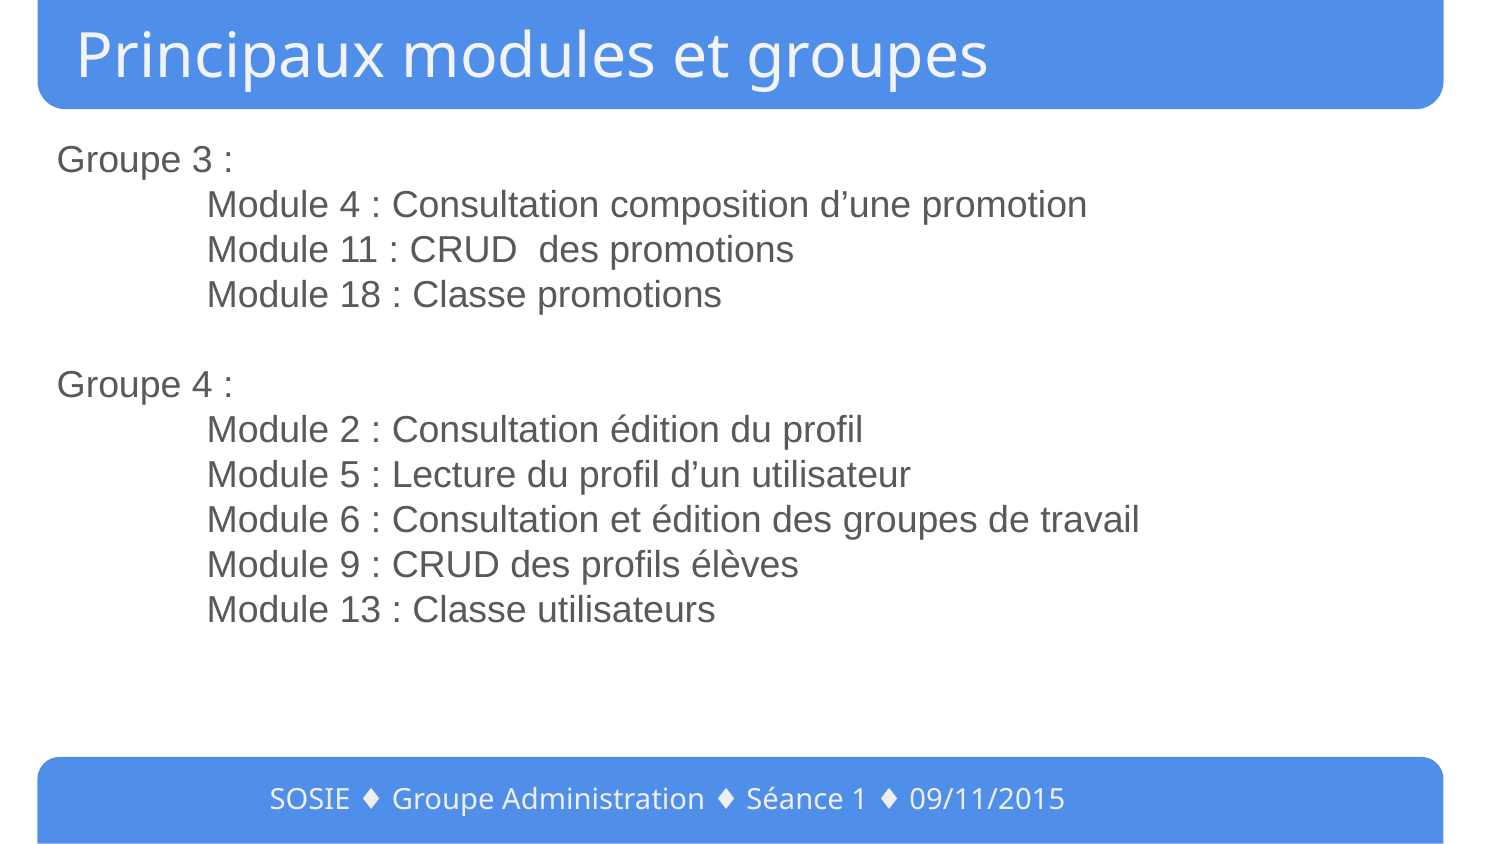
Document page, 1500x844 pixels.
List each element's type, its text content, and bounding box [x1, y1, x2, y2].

title Principaux modules et groupes [60, 0, 1459, 94]
list Groupe 3 : Module 4 : Consultation composition d’une promotion Module 11 : CRUD des promotions Module 18 : Classe promotions Groupe 4 : Module 2 : Consultation édition du profil Module 5 : Lecture du profil d’un utilisateur Module 6 : Consultation et édition des groupes de travail Module 9 : CRUD des profils élèves Module 13 : Classe utilisateurs [41, 119, 1440, 744]
